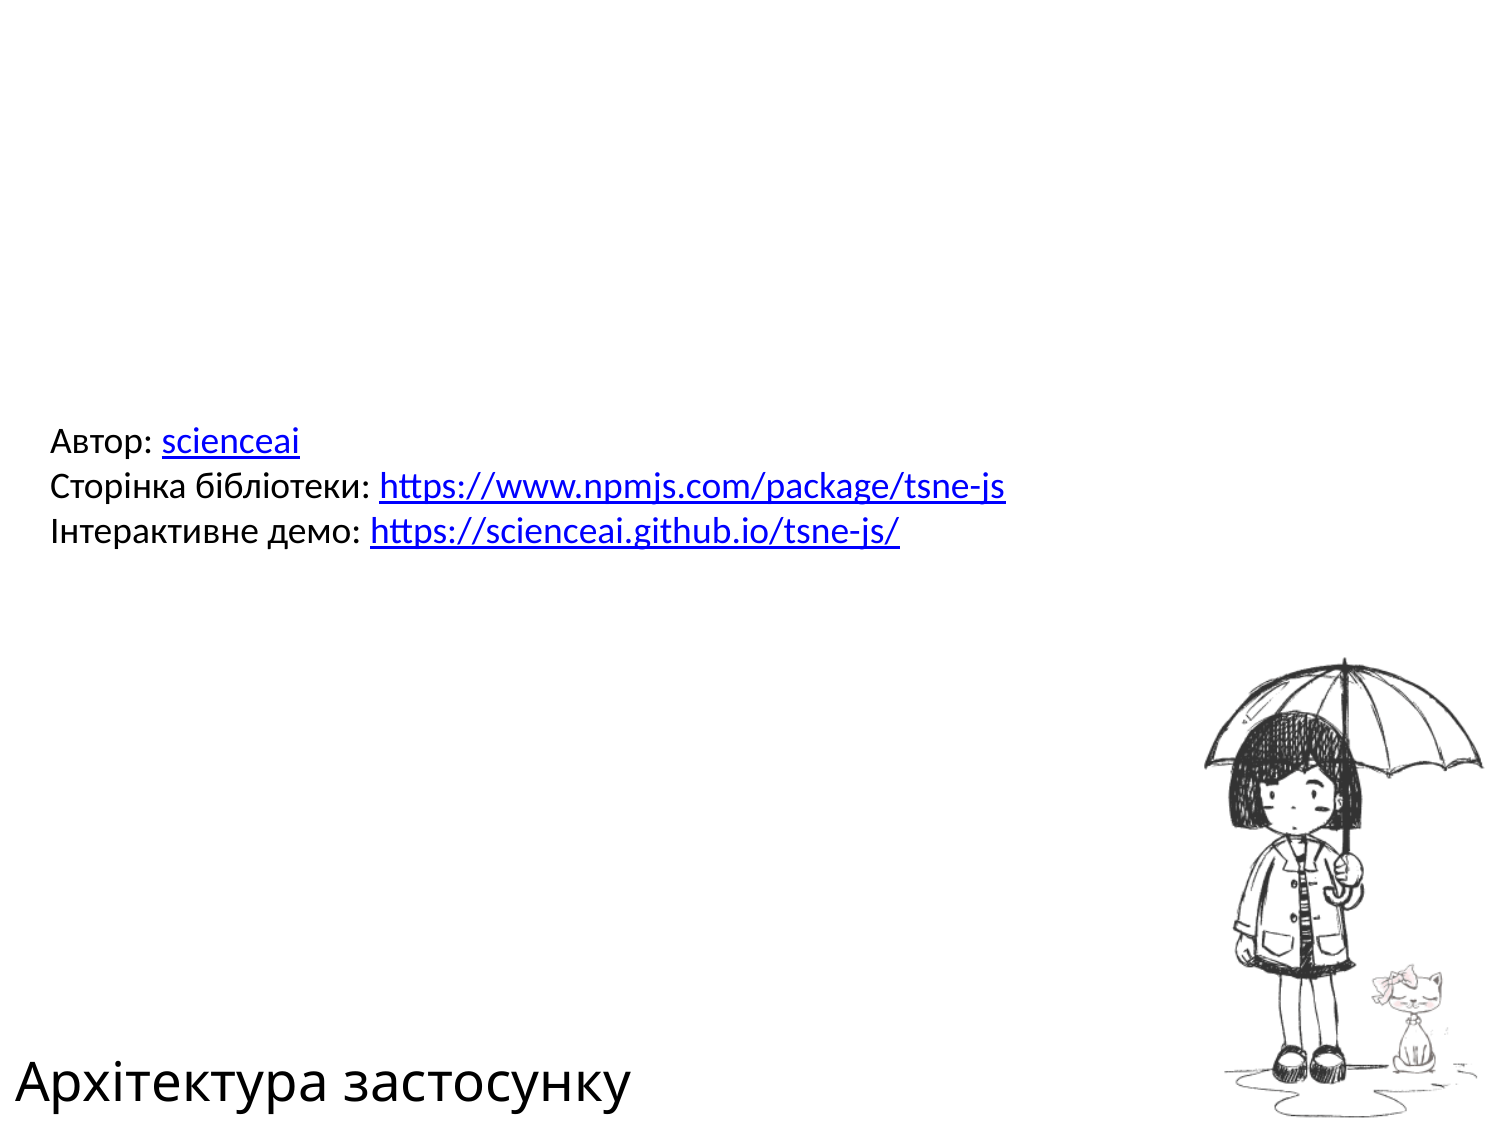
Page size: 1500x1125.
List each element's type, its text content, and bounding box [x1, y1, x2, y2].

text_box Автор: scienceai Сторінка бібліотеки: https://www.npmjs.com/package/tsne-js Інтерактивне демо: https://scienceai.github.io/tsne-js/ [35, 408, 1030, 559]
title Архітектура застосунку [0, 1035, 1350, 1125]
picture [1198, 651, 1491, 1125]
